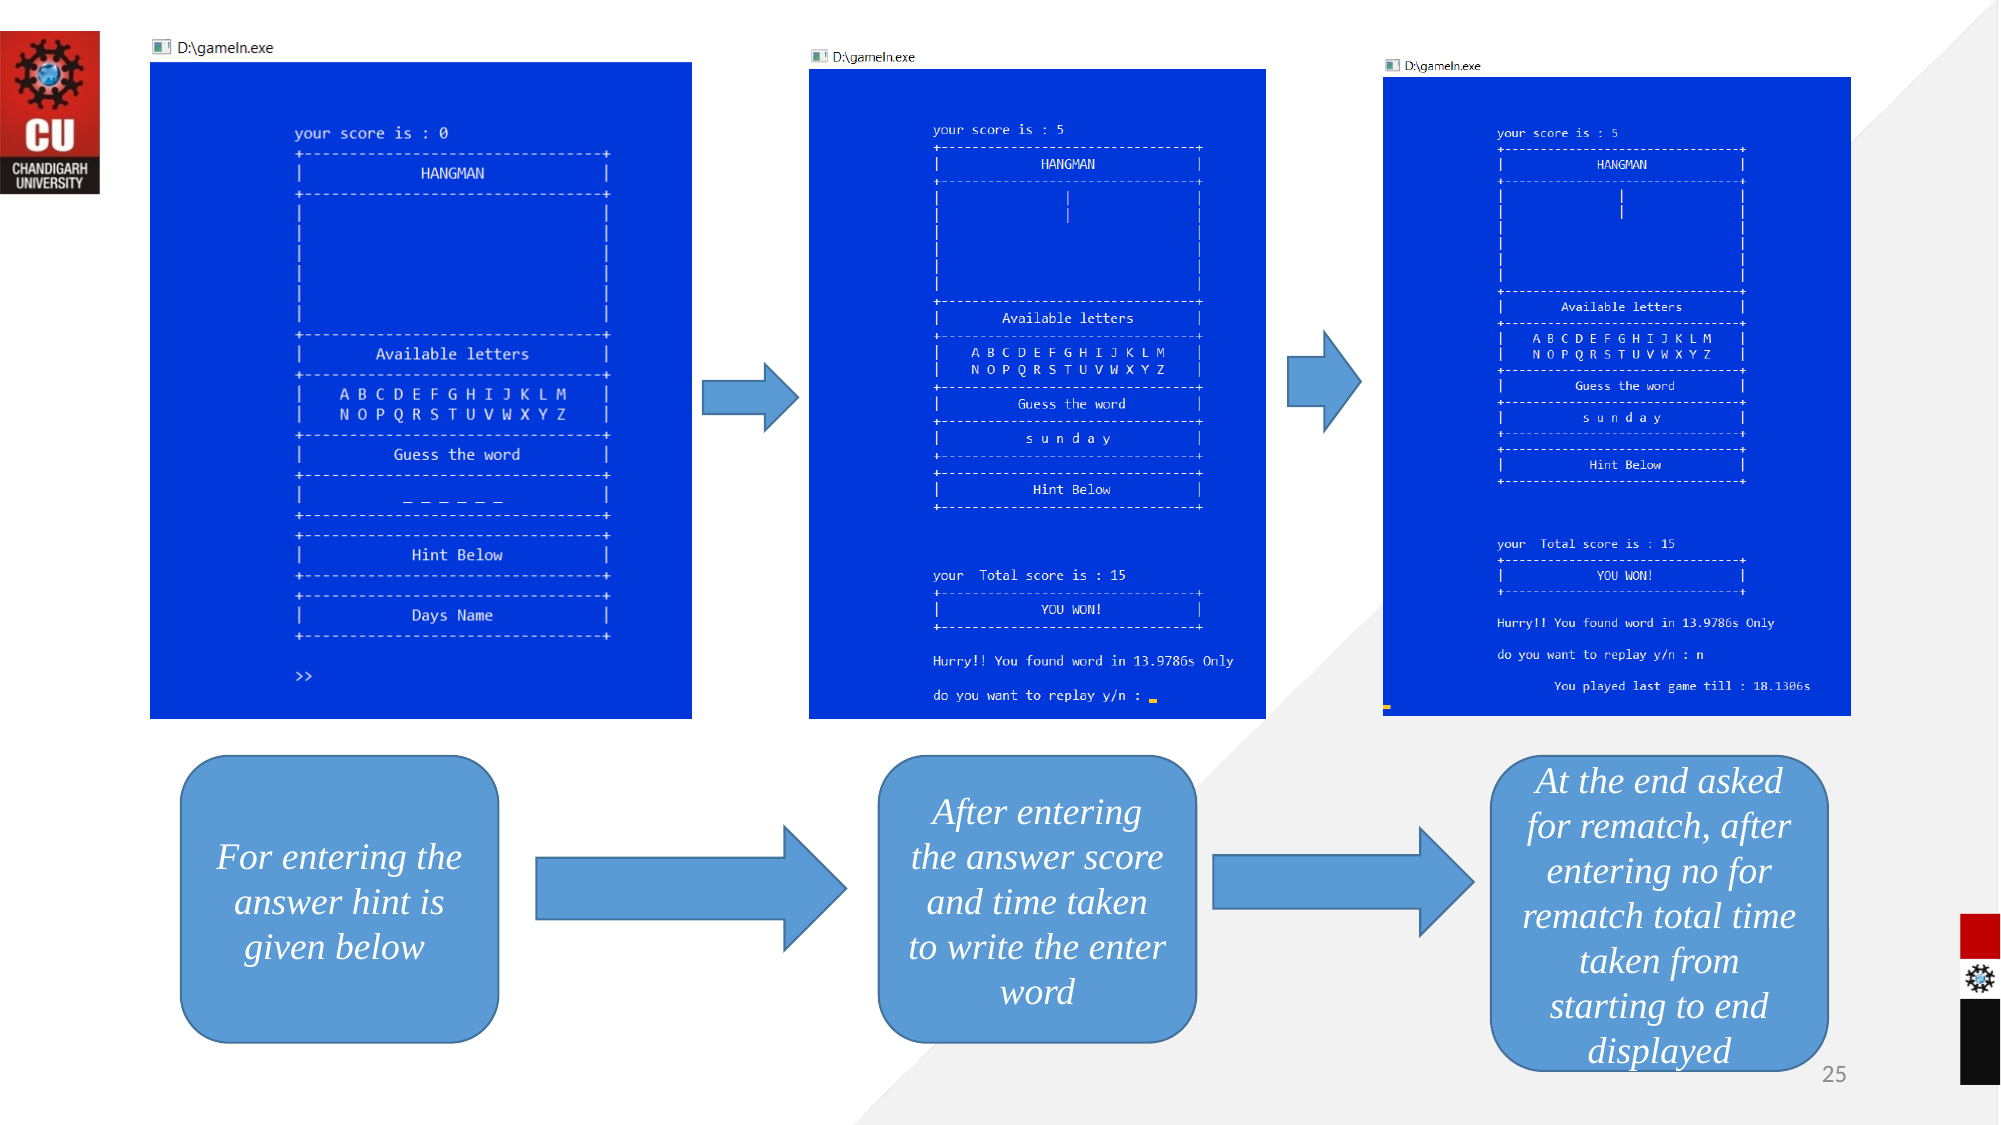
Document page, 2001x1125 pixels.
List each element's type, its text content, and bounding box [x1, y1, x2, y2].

text_box [701, 361, 800, 434]
slide_number 25 [1412, 1042, 1863, 1103]
text_box [1212, 826, 1476, 938]
text_box After entering the answer score and time taken to write the enter word [877, 754, 1198, 1044]
text_box [1287, 329, 1363, 434]
text_box For entering the answer hint is given below [179, 754, 500, 1044]
text_box At the end asked for rematch, after entering no for rematch total time taken from starting to end displayed [1489, 754, 1830, 1072]
picture [0, 0, 2001, 1125]
text_box [535, 824, 848, 953]
